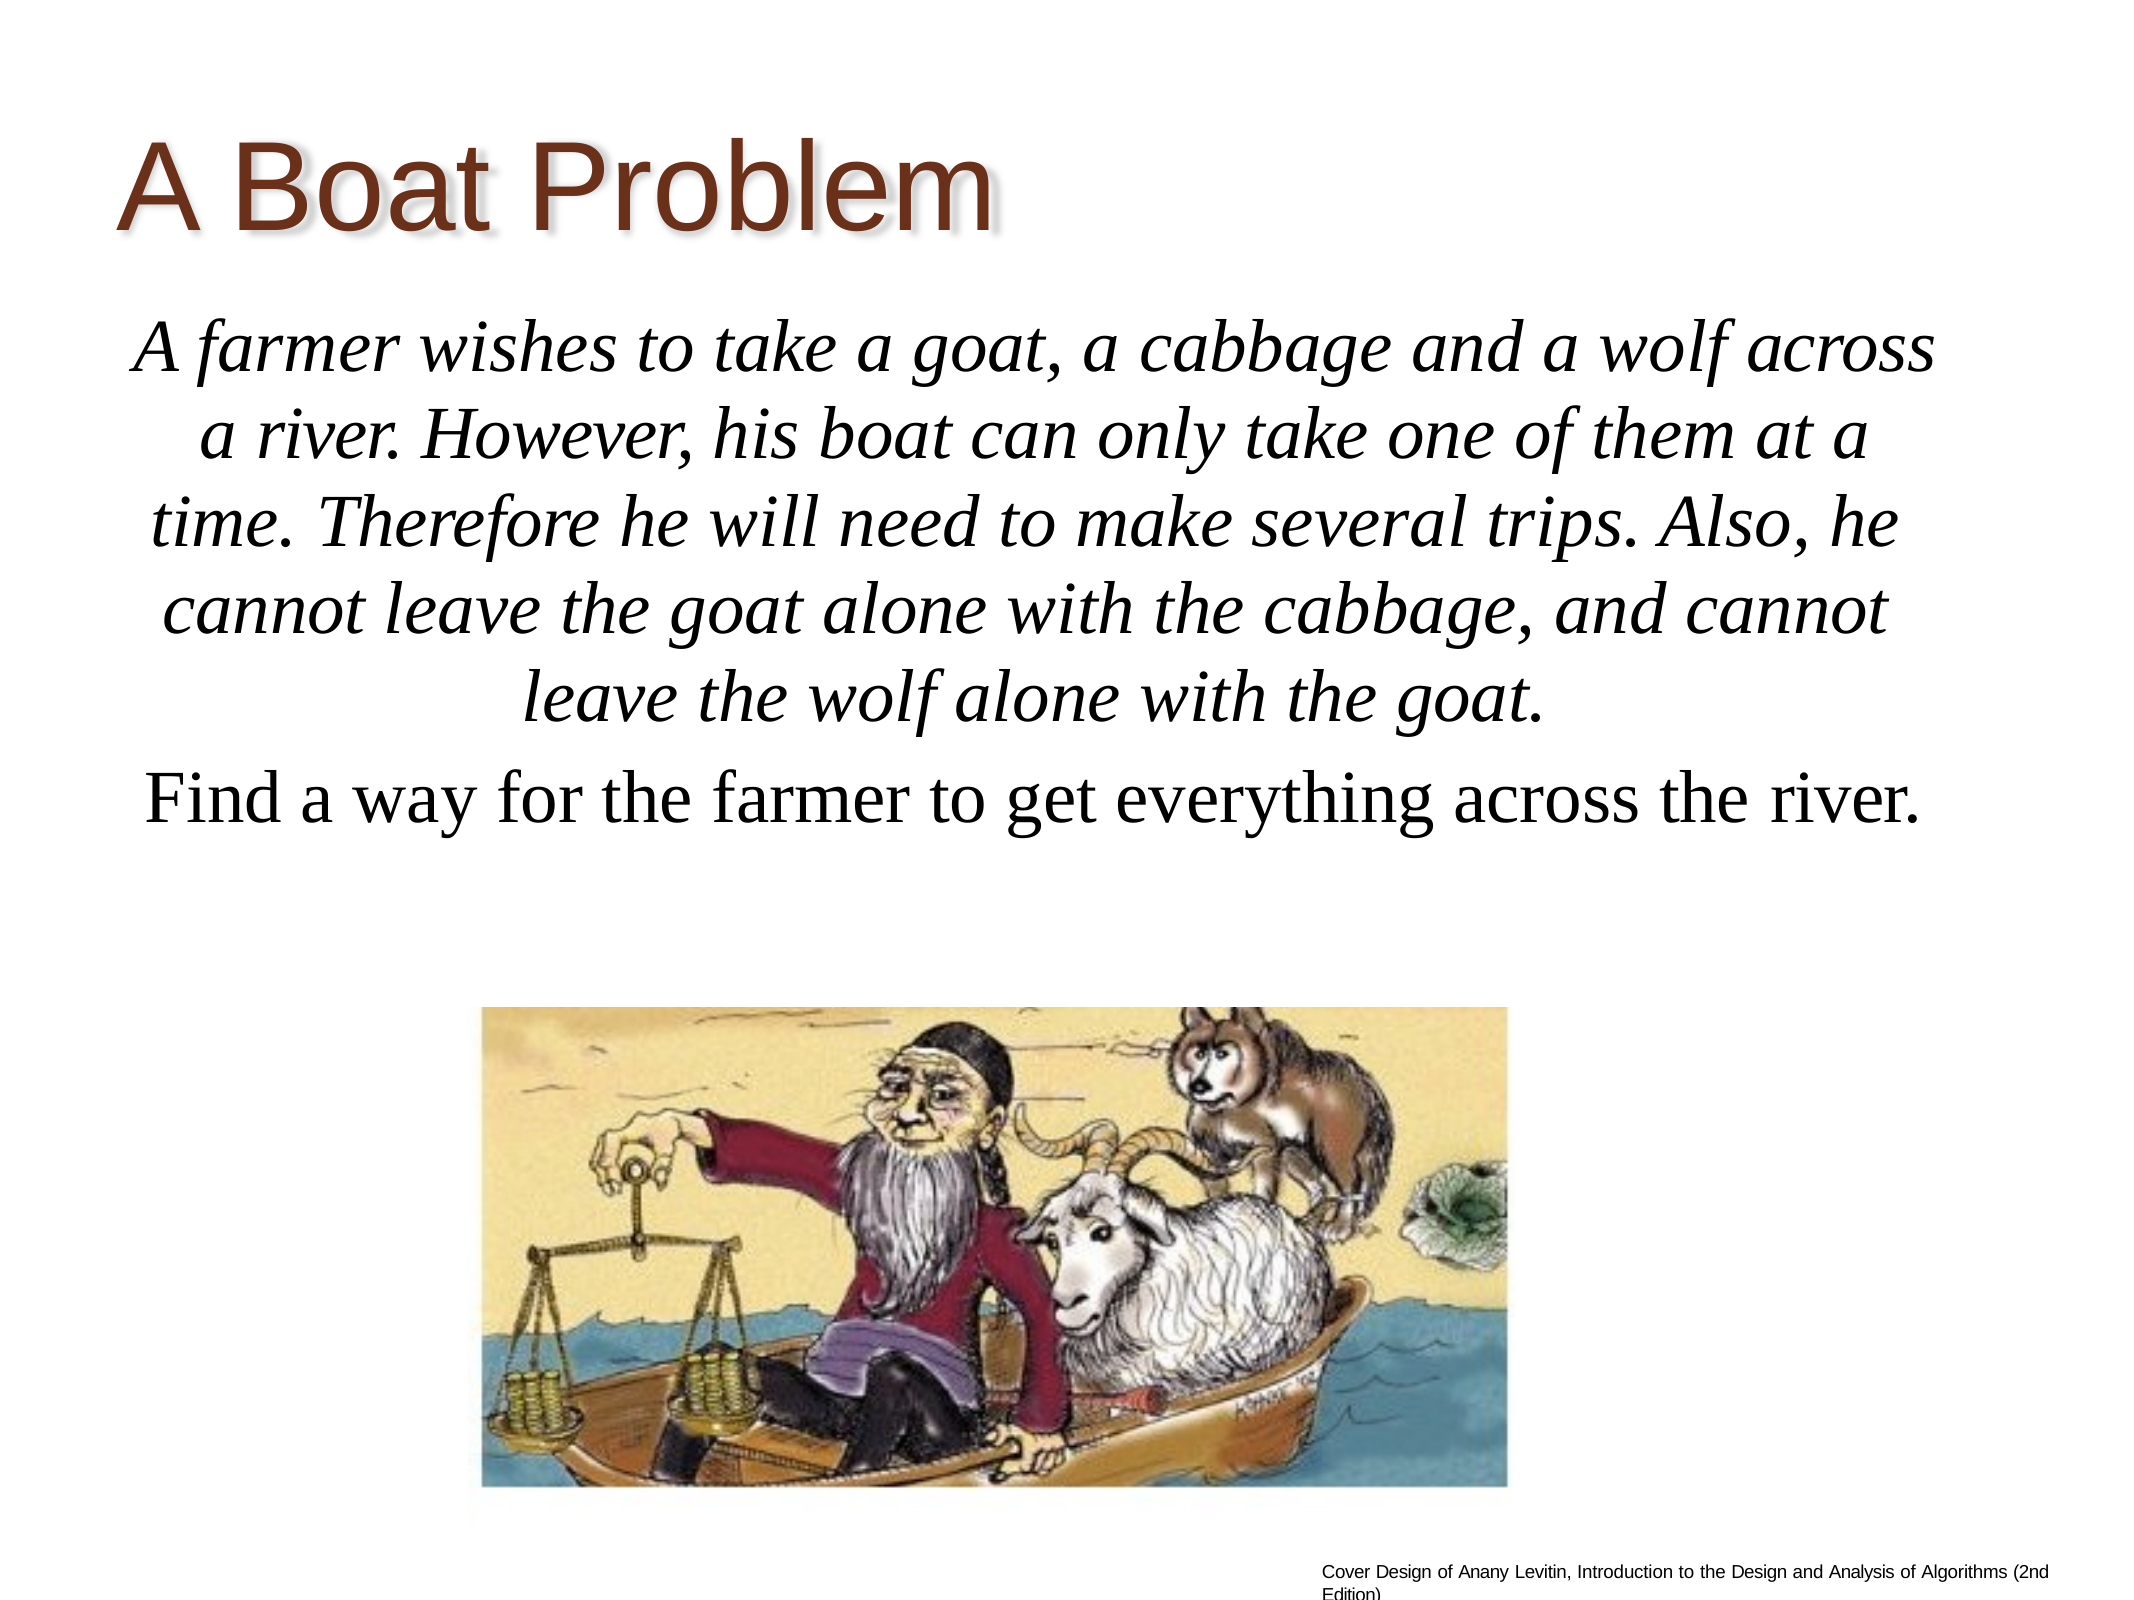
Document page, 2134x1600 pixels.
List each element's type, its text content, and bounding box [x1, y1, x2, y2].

text_box A farmer wishes to take a goat, a cabbage and a wolf across a river. However, his boat can only take one of them at a time. Therefore he will need to make several trips. Also, he cannot leave the goat alone with the cabbage, and cannot leave the wolf alone with the goat. Find a way for the farmer to get everything across the river. [126, 291, 1942, 838]
title A Boat Problem [114, 100, 1007, 371]
text_box Cover Design of Anany Levitin, Introduction to the Design and Analysis of Algorithms (2nd Edition) [1319, 1557, 2108, 1600]
text_box [467, 1007, 1516, 1527]
